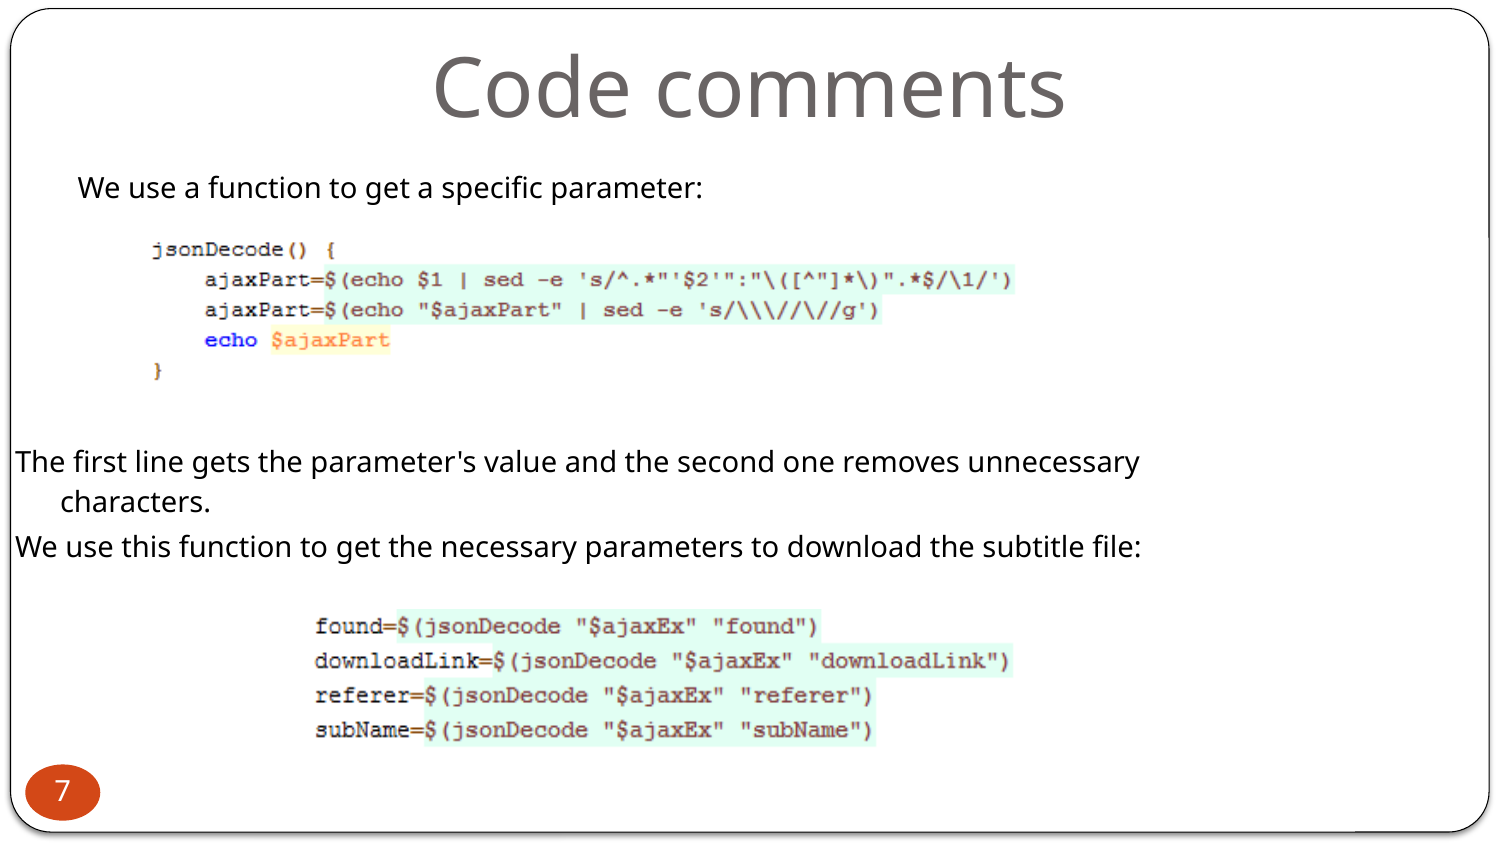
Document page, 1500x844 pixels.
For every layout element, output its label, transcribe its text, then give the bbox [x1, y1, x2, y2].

list We use this function to get the necessary parameters to download the subtitle file: [0, 507, 1299, 574]
list The first line gets the parameter's value and the second one removes unnecessary characters. [0, 423, 1299, 490]
picture [308, 609, 1022, 751]
title Code comments [75, 8, 1425, 150]
text_box 7 [25, 764, 101, 821]
list We use a function to get a specific parameter: [62, 149, 1362, 216]
picture [150, 236, 1022, 392]
